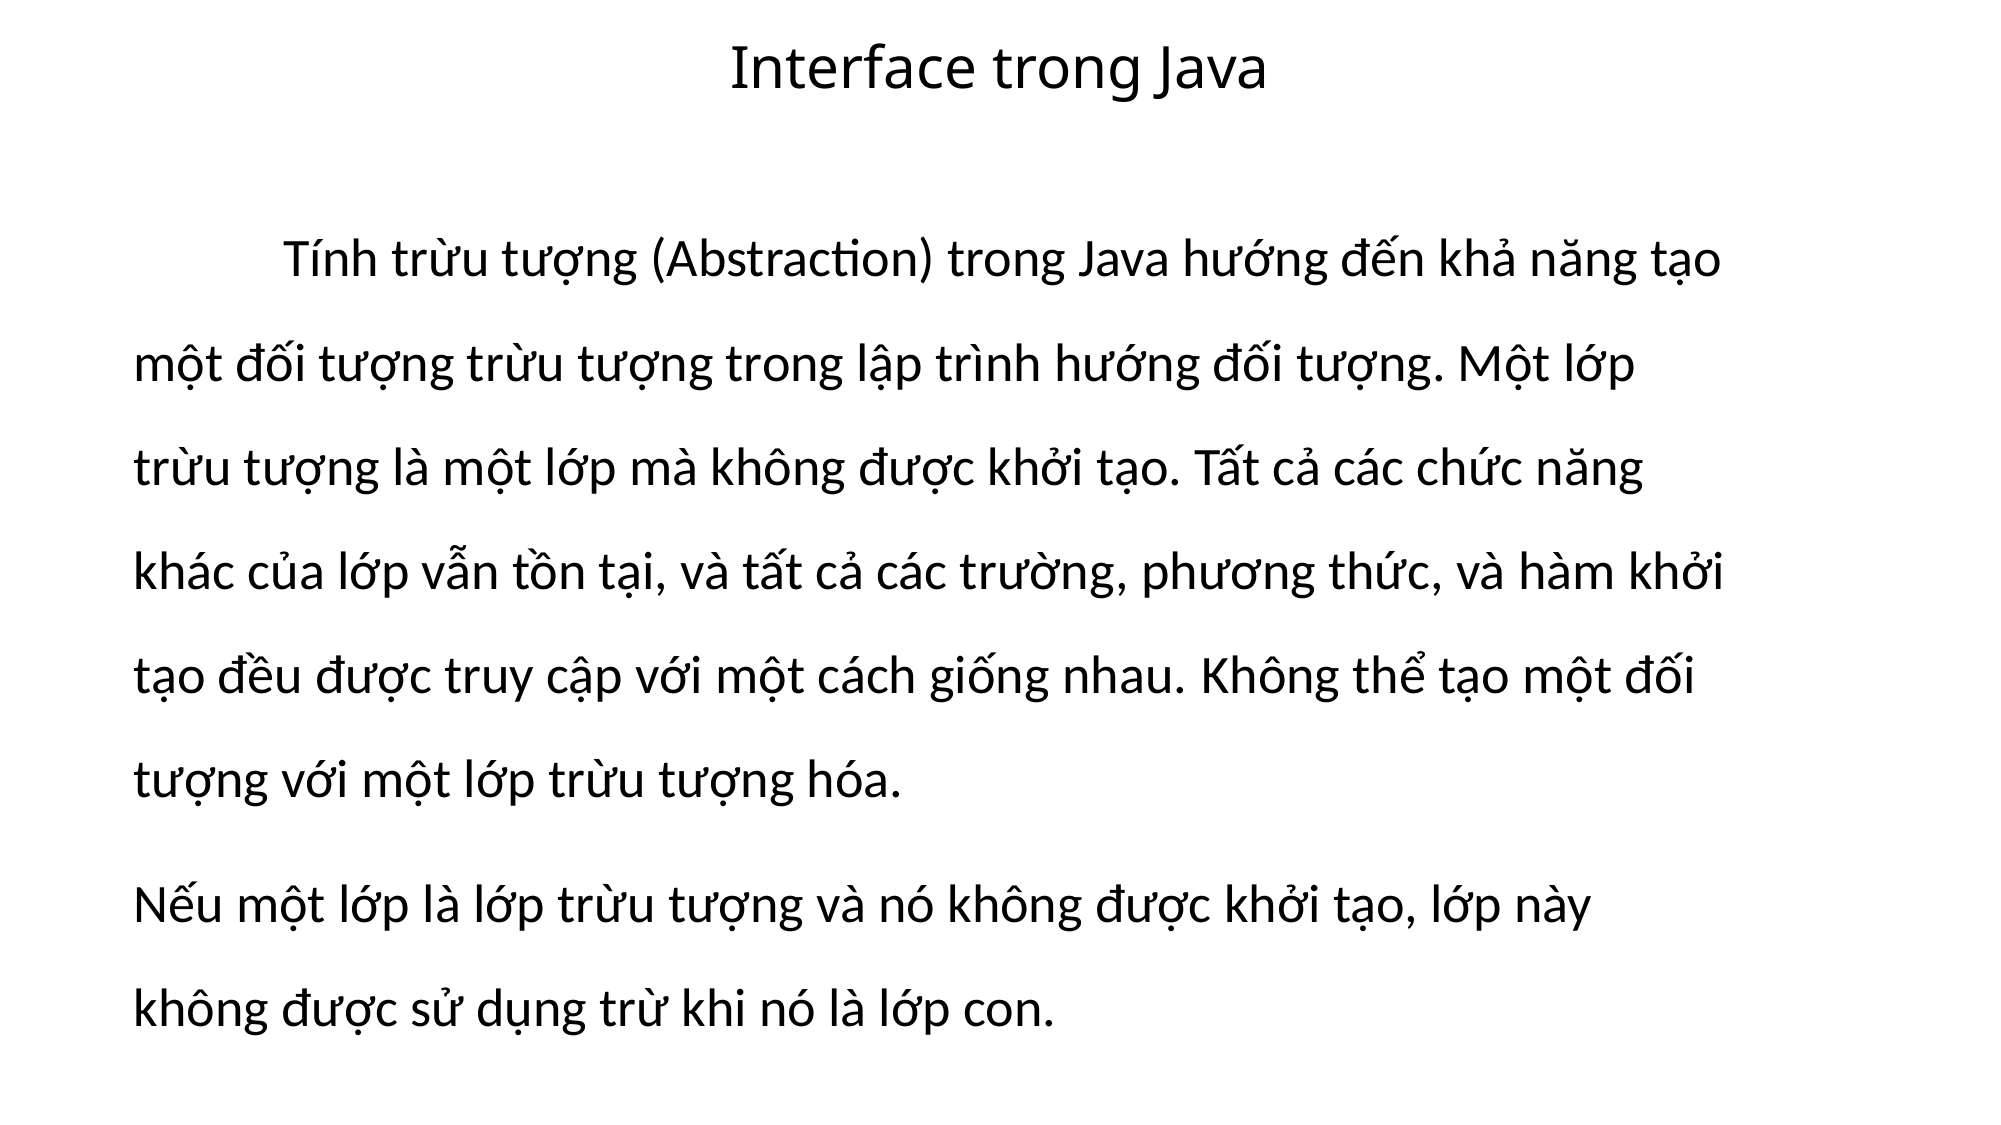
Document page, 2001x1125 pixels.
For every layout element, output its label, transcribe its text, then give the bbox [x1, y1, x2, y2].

title Interface trong Java [249, 30, 1750, 121]
subtitle Tính trừu tượng (Abstraction) trong Java hướng đến khả năng tạo một đối tượng trừu tượng trong lập trình hướng đối tượng. Một lớp trừu tượng là một lớp mà không được khởi tạo. Tất cả các chức năng khác của lớp vẫn tồn tại, và tất cả các trường, phương thức, và hàm khởi tạo đều được truy cập với một cách giống nhau. Không thể tạo một đối tượng với một lớp trừu tượng hóa. Nếu một lớp là lớp trừu tượng và nó không được khởi tạo, lớp này không được sử dụng trừ khi nó là lớp con. [118, 176, 1750, 1092]
